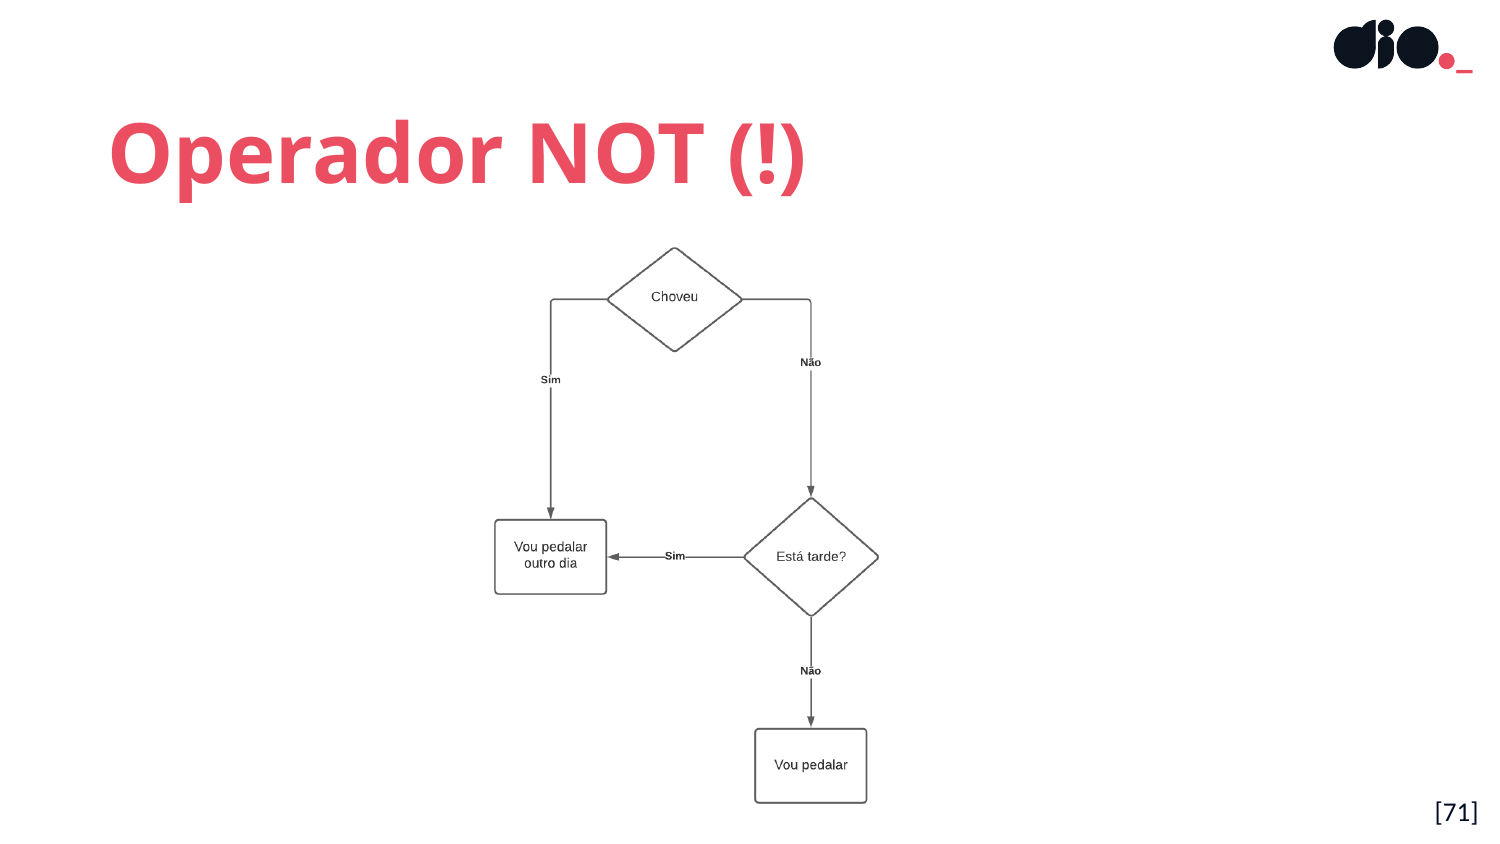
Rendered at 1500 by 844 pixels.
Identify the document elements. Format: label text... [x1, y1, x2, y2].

picture [1333, 19, 1473, 74]
text_box Operador NOT (!) [92, 73, 1408, 213]
slide_number [‹#›] [1403, 779, 1494, 844]
picture [462, 205, 912, 844]
